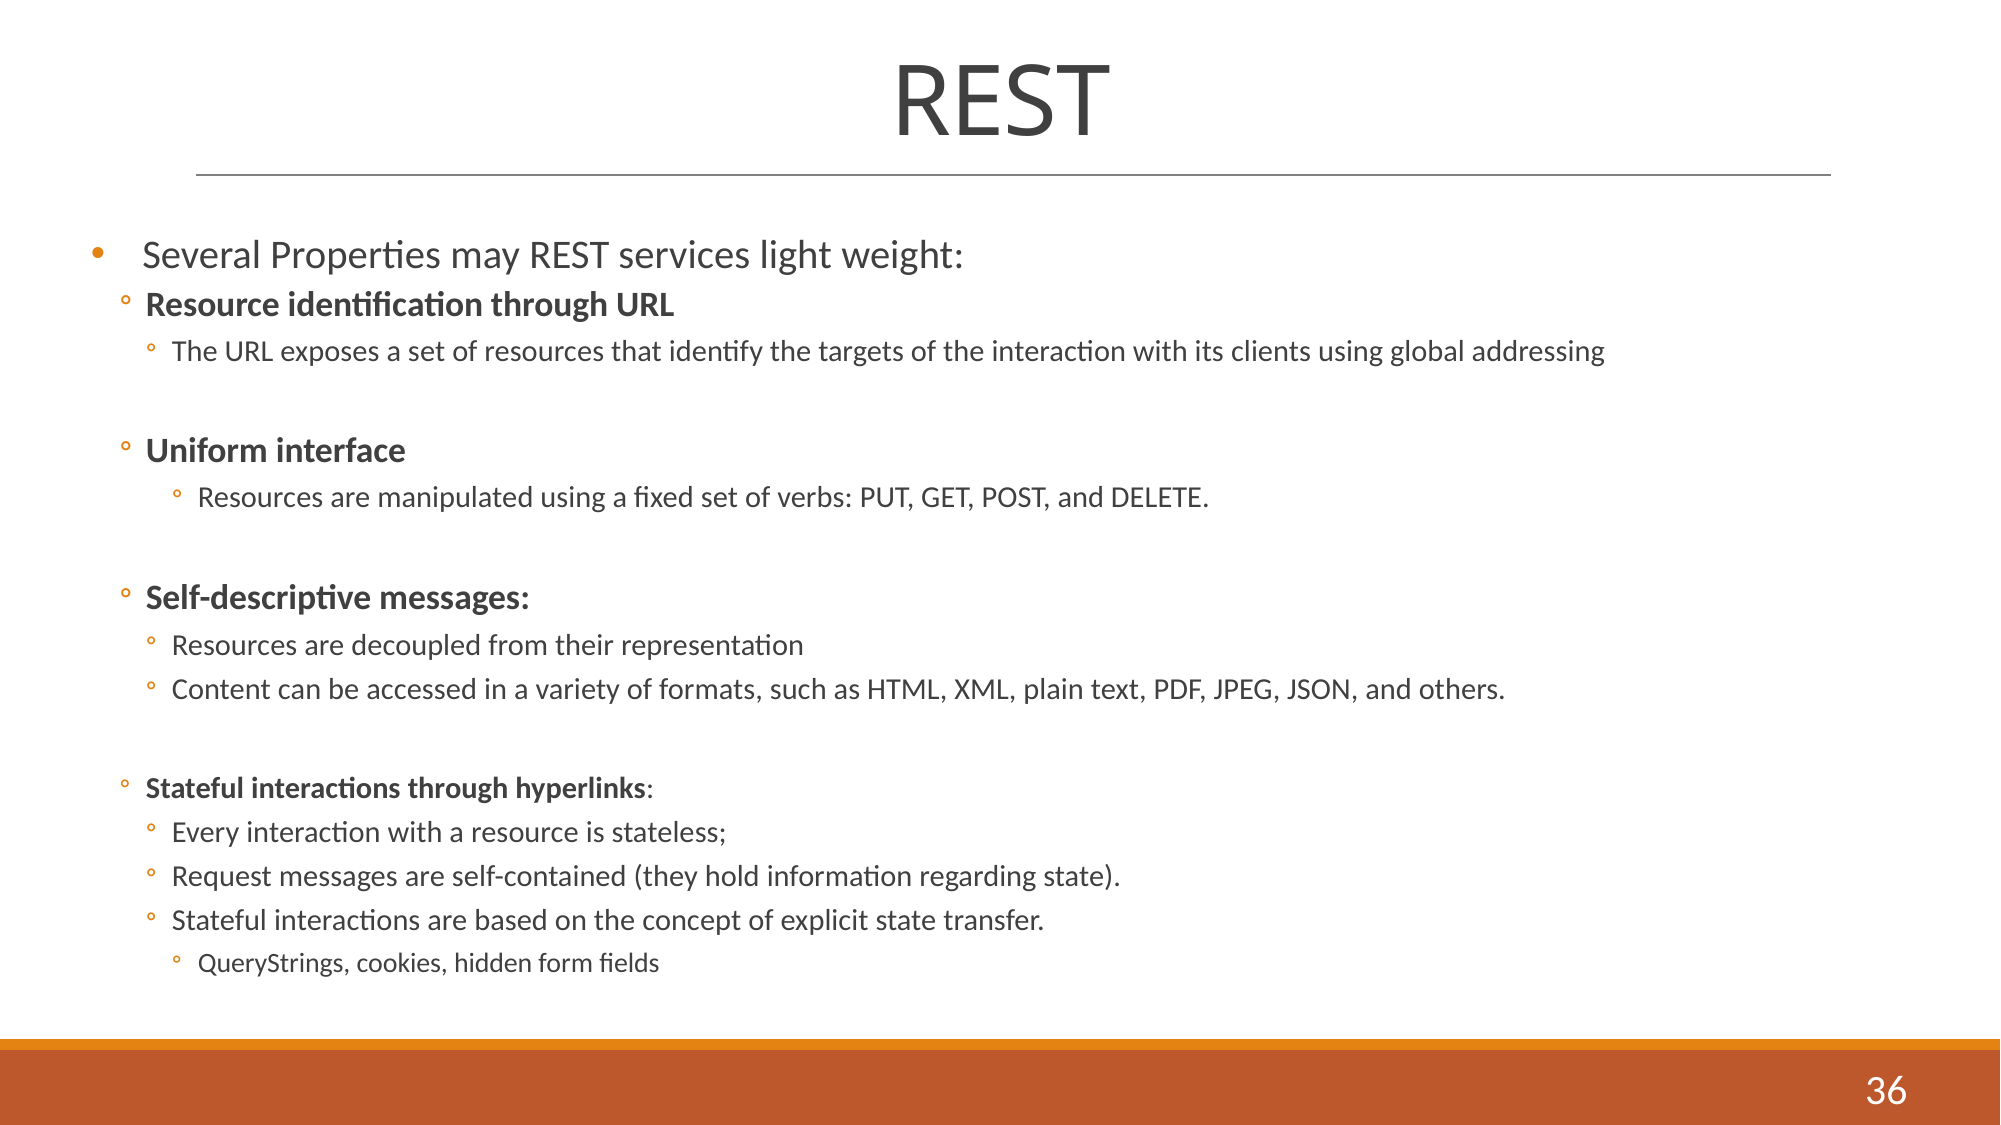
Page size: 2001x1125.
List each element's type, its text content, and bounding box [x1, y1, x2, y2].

title REST [79, 47, 1923, 163]
slide_number 36 [1707, 1057, 1923, 1118]
list Several Properties may REST services light weight: Resource identification through URL The URL exposes a set of resources that identify the targets of the interaction with its clients using global addressing Uniform interface Resources are manipulated using a fixed set of verbs: PUT, GET, POST, and DELETE. Self-descriptive messages: Resources are decoupled from their representation Content can be accessed in a variety of formats, such as HTML, XML, plain text, PDF, JPEG, JSON, and others. Stateful interactions through hyperlinks: Every interaction with a resource is stateless; Request messages are self-contained (they hold information regarding state). Stateful interactions are based on the concept of explicit state transfer. QueryStrings, cookies, hidden form fields [79, 219, 1923, 998]
